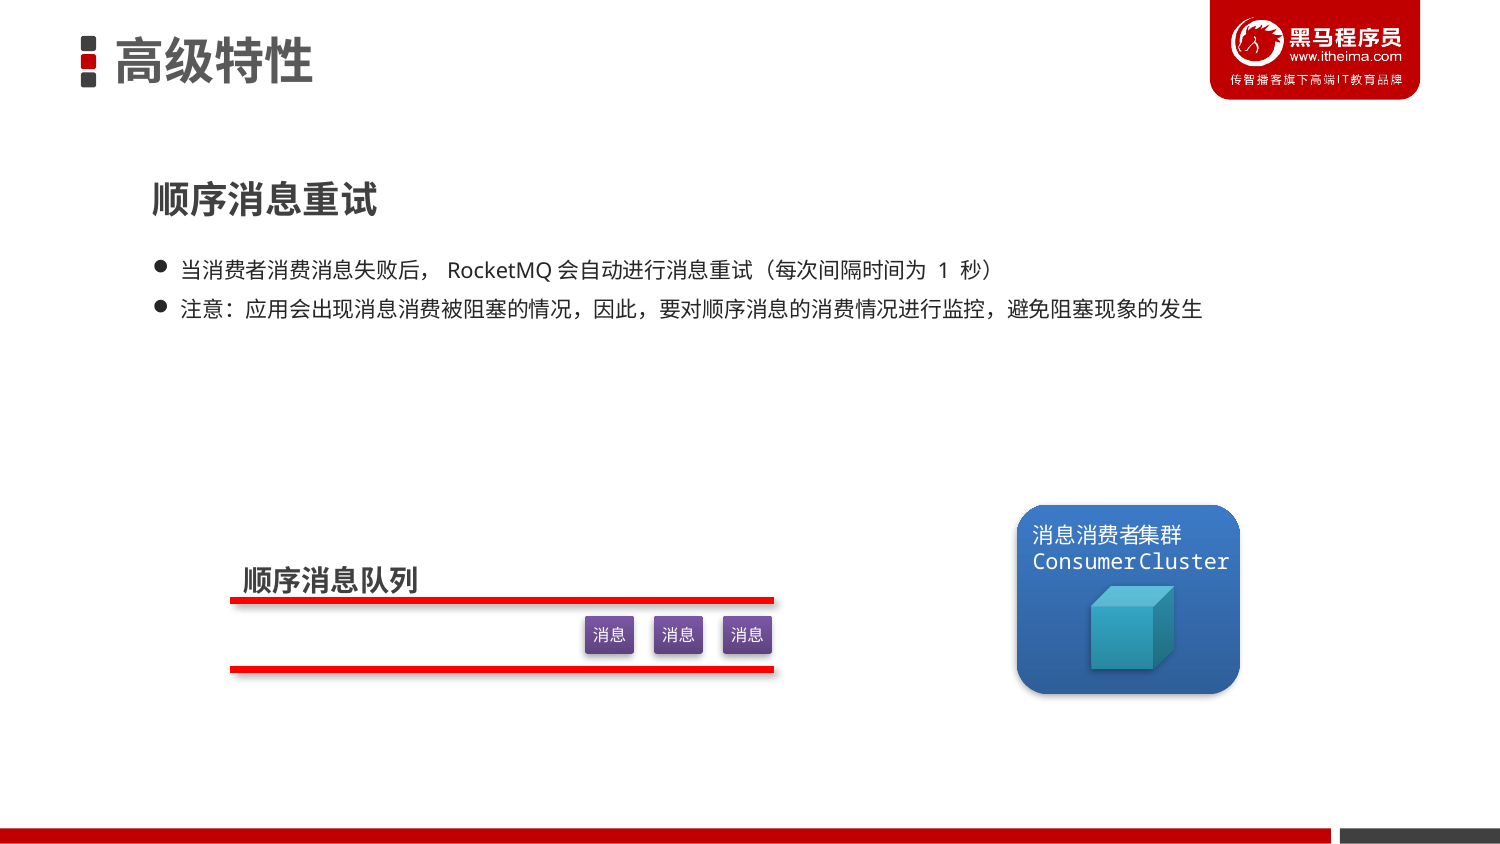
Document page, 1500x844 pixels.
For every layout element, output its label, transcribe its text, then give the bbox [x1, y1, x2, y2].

picture [1212, 8, 1421, 94]
text_box 顺序消息重试 [137, 145, 1211, 229]
text_box 高级特性 [103, 13, 987, 114]
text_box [1015, 504, 1243, 695]
text_box 当消费者消费消息失败后，RocketMQ会自动进行消息重试（每次间隔时间为 1 秒） 注意：应用会出现消息消费被阻塞的情况，因此，要对顺序消息的消费情况进行监控，避免阻塞现象的发生 [137, 236, 1282, 330]
text_box 消息 [653, 616, 704, 654]
text_box 消息 [584, 616, 635, 654]
text_box 消息 [722, 616, 773, 654]
text_box 顺序消息队列 [228, 537, 517, 603]
